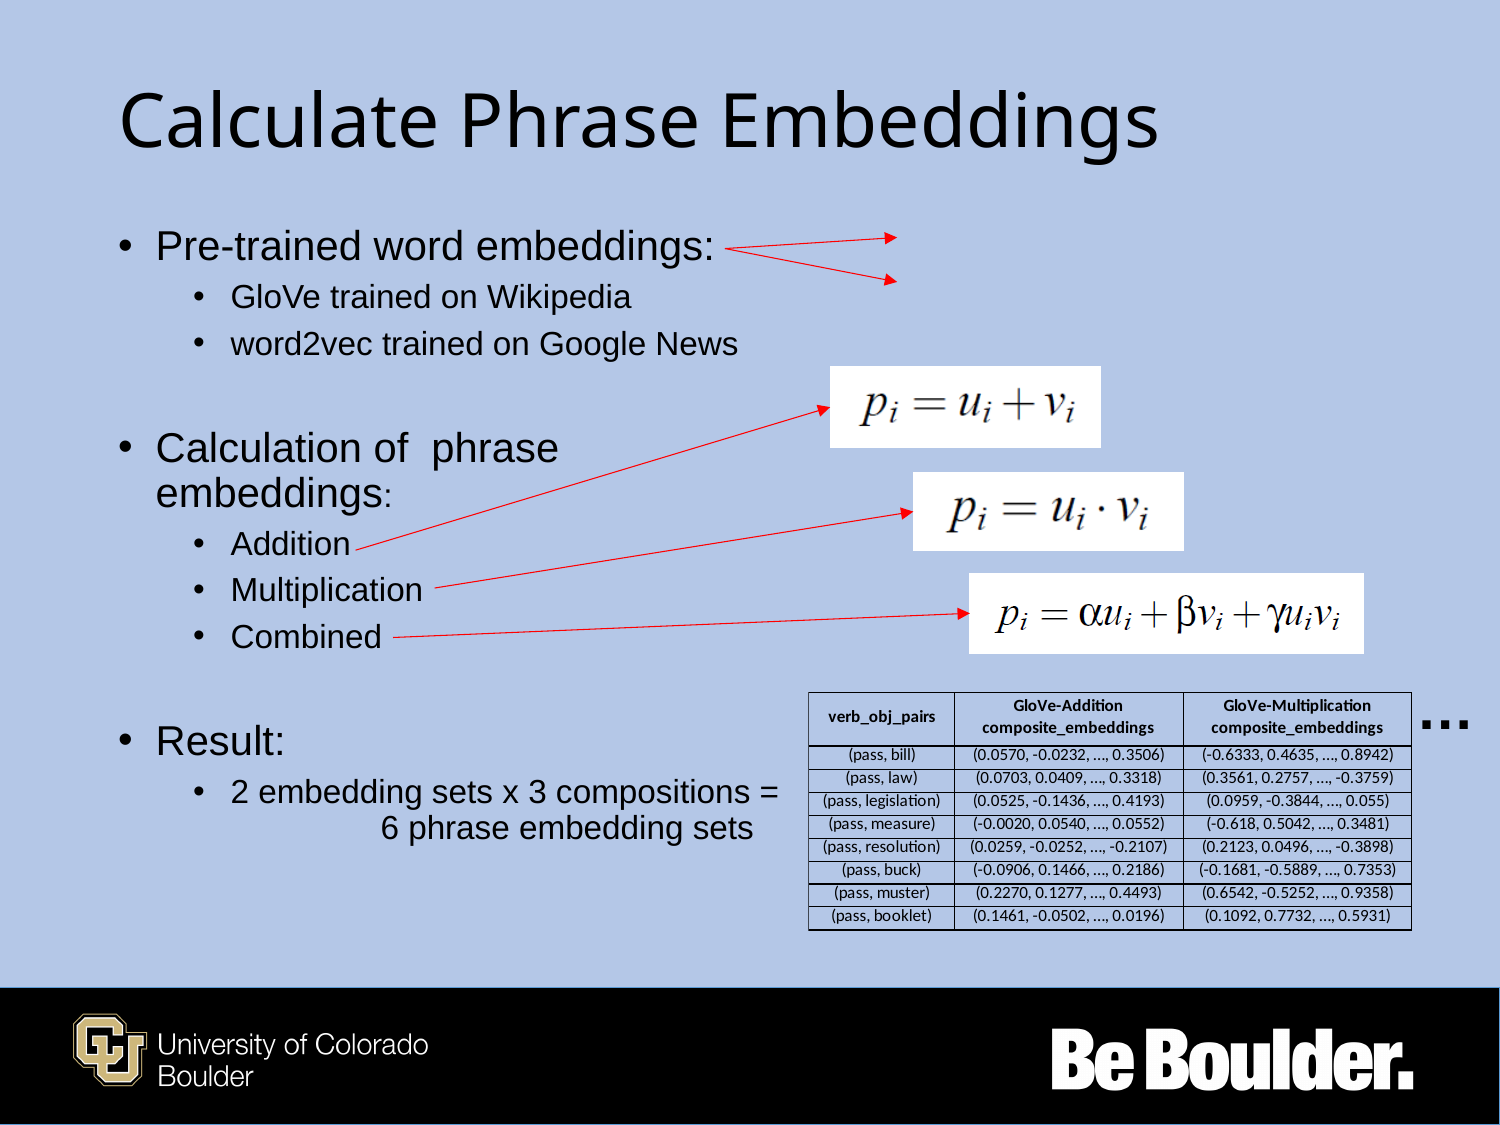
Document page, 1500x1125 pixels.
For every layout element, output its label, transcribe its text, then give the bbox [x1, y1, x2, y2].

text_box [434, 511, 914, 588]
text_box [392, 613, 970, 638]
title Calculate Phrase Embeddings [103, 59, 1397, 187]
text_box … [1401, 664, 1490, 749]
picture [1039, 1015, 1430, 1100]
picture [913, 472, 1184, 551]
list Pre-trained word embeddings: GloVe trained on Wikipedia word2vec trained on Google News Calculation of phrase embeddings: Addition Multiplication Combined Result: 2 embedding sets x 3 compositions = 6 phrase embedding sets [103, 217, 809, 962]
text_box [355, 407, 831, 551]
picture [830, 366, 1101, 448]
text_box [724, 248, 898, 282]
picture [808, 692, 1413, 932]
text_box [724, 237, 898, 248]
picture [969, 573, 1364, 654]
picture [60, 1007, 456, 1105]
